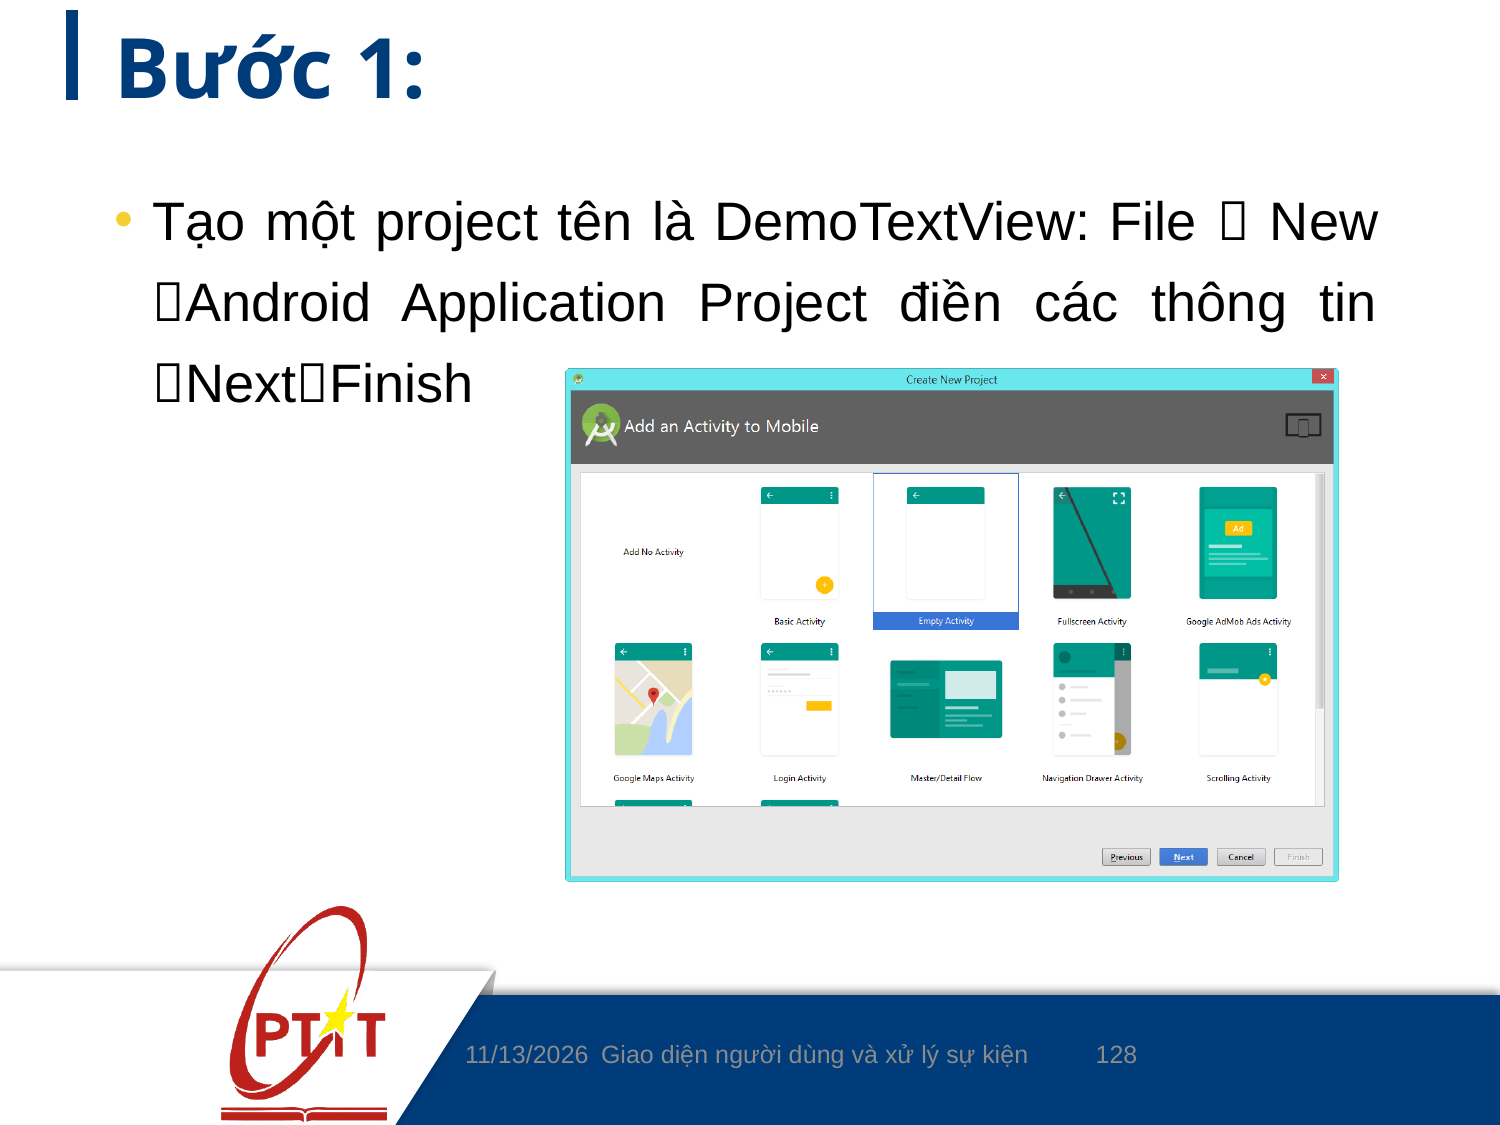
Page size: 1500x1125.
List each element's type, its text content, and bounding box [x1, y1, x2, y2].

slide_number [450, 1023, 561, 1084]
footer Giao diện người dùng và xử lý sự kiện [561, 1023, 815, 1084]
slide_number 128 [815, 1023, 1153, 1084]
list Tạo một project tên là DemoTextView: File  New Android Application Project điền các thông tin NextFinish [99, 162, 1394, 882]
picture [565, 368, 1339, 882]
picture [221, 906, 387, 1122]
title Bước 1: [99, 5, 1394, 138]
